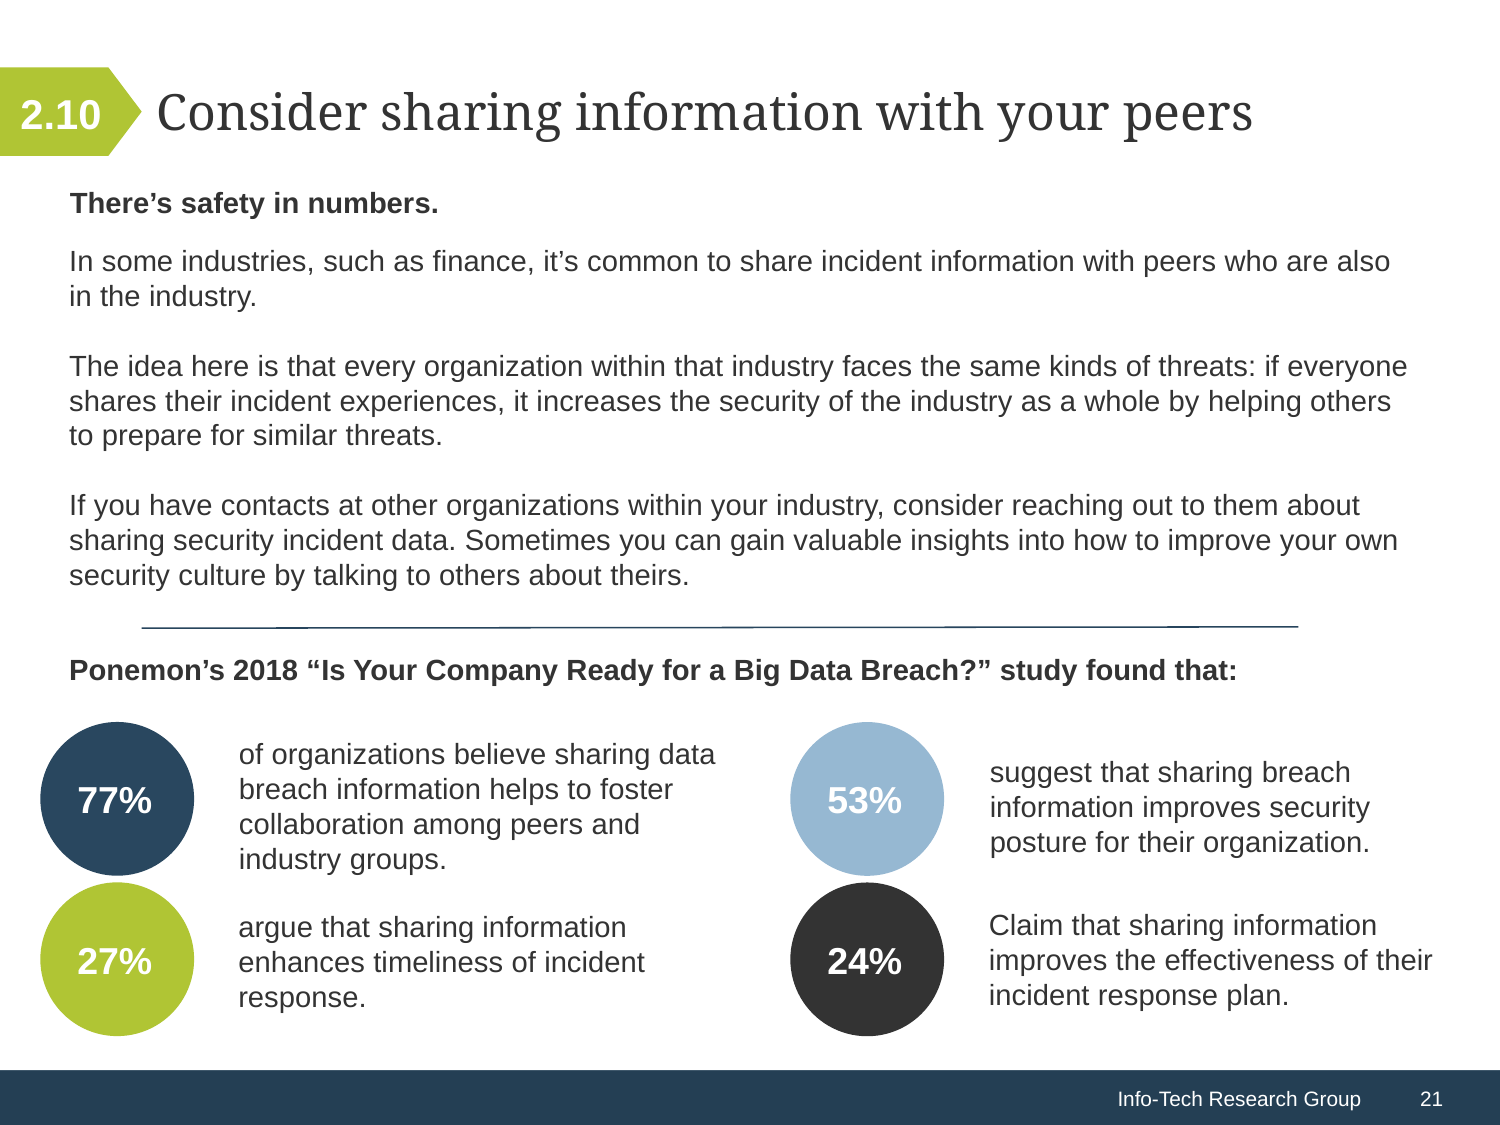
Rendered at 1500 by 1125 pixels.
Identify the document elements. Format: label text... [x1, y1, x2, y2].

list 2.10 [0, 40, 123, 187]
text_box Ponemon’s 2018 “Is Your Company Ready for a Big Data Breach?” study found that: [54, 643, 1457, 694]
text_box 77% [38, 719, 197, 878]
text_box Claim that sharing information improves the effectiveness of their incident response plan. [974, 898, 1457, 1019]
text_box argue that sharing information enhances timeliness of incident response. [223, 900, 760, 1021]
text_box There’s safety in numbers. [55, 177, 868, 228]
text_box 53% [788, 719, 947, 878]
text_box In some industries, such as finance, it’s common to share incident information with peers who are also in the industry. The idea here is that every organization within that industry faces the same kinds of threats: if everyone shares their incident experiences, it increases the security of the industry as a whole by helping others to prepare for similar threats. If you have contacts at other organizations within your industry, consider reaching out to them about sharing security incident data. Sometimes you can gain valuable insights into how to improve your own security culture by talking to others about theirs. [54, 234, 1425, 643]
text_box suggest that sharing breach information improves security posture for their organization. [975, 745, 1457, 866]
text_box of organizations believe sharing data breach information helps to foster collaboration among peers and industry groups. [224, 728, 760, 883]
text_box 27% [38, 880, 197, 1039]
title Consider sharing information with your peers [141, 42, 1457, 185]
text_box 24% [788, 880, 947, 1039]
